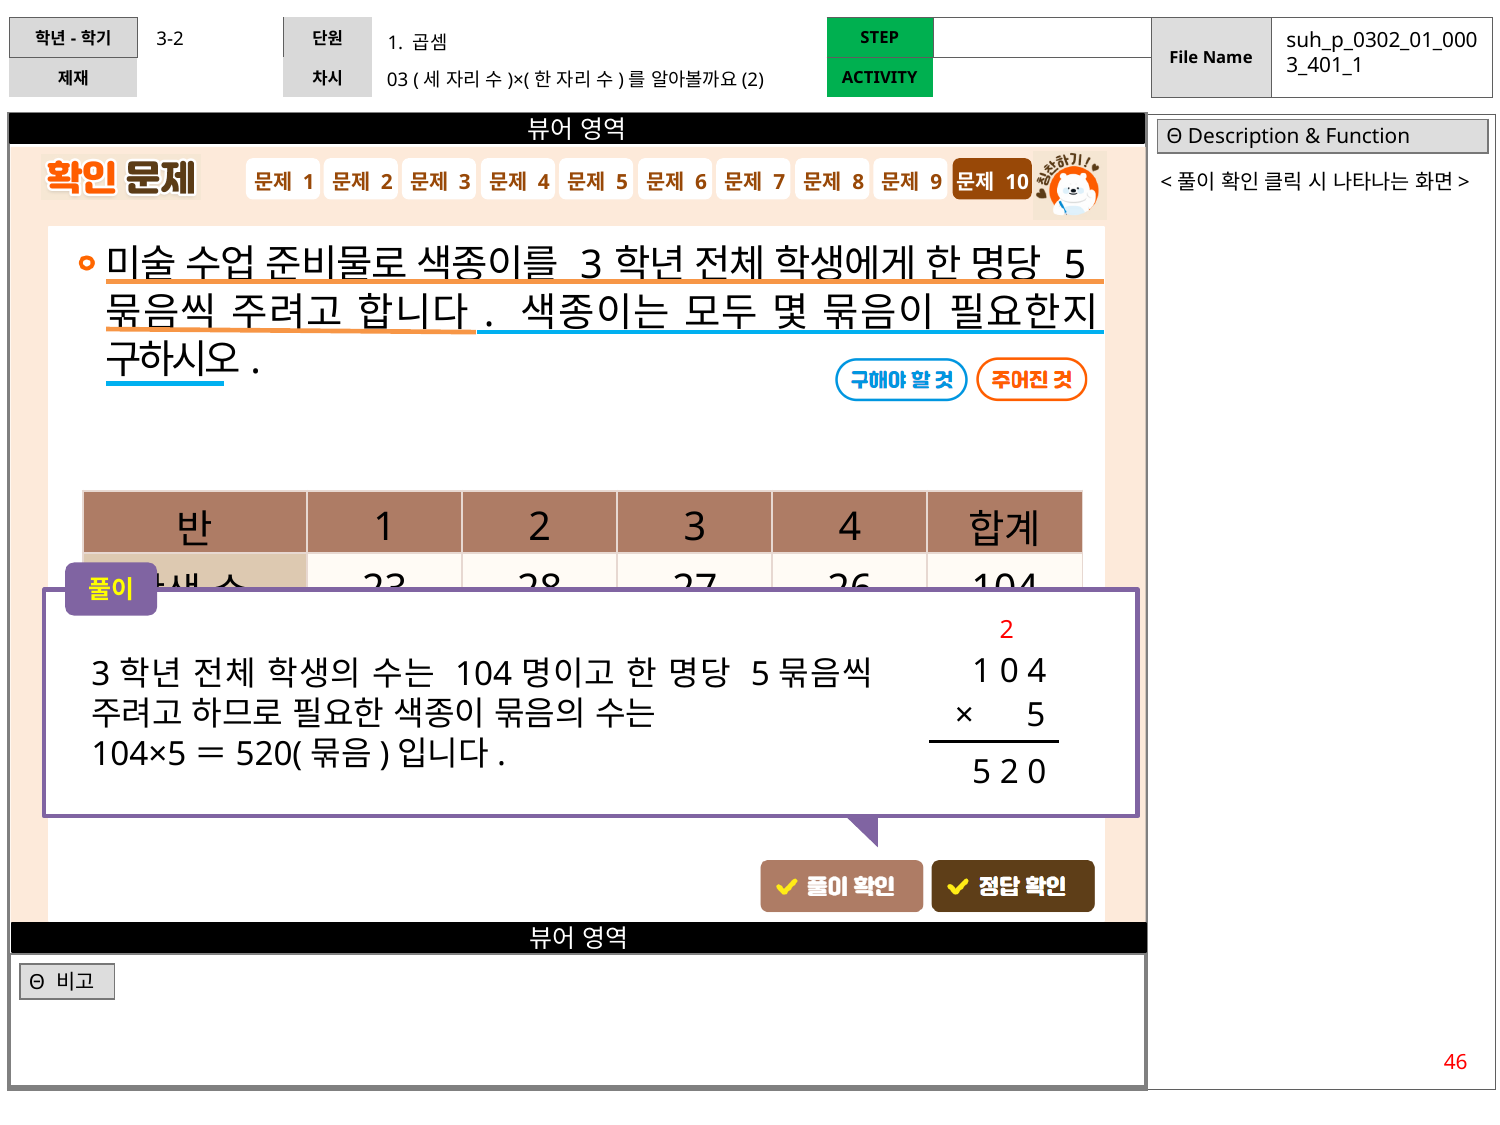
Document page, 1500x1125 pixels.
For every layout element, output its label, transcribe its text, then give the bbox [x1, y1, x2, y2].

text_box 1. 곱셈 [372, 23, 828, 48]
text_box 문제 4 [474, 148, 552, 202]
text_box 문제 10 [977, 148, 1052, 202]
table_header 3 [618, 492, 771, 552]
table_header 합계 [928, 492, 1082, 552]
text_box suh_p_0302_01_0003_401_1 [1271, 18, 1500, 84]
text_box 03 (세 자리 수)×(한 자리 수)를 알아볼까요(2) [372, 60, 821, 96]
table_cell 104 [928, 554, 1082, 560]
text_box 문제 3 [395, 148, 474, 202]
text_box 문제 8 [819, 148, 898, 202]
table_header Θ Description & Function [1158, 120, 1487, 152]
table_cell 28 [463, 554, 616, 560]
table_header 2 [463, 492, 616, 552]
picture [930, 857, 1097, 913]
text_box 문제 2 [349, 148, 395, 202]
table_cell 26 [773, 554, 926, 560]
table_header 4 [773, 492, 926, 552]
text_box 문제 7 [709, 148, 819, 202]
text_box 문제 5 [552, 148, 631, 202]
picture [975, 355, 1089, 404]
text_box 문제 9 [898, 148, 977, 202]
text_box 3-2 [141, 18, 284, 55]
text_box <풀이 확인 클릭 시 나타나는 화면> [1145, 160, 1500, 201]
picture [831, 356, 971, 404]
table_header 반 [84, 492, 306, 552]
text_box 문제 6 [631, 148, 709, 202]
table_cell 학생 수(명) [84, 554, 306, 560]
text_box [105, 328, 477, 333]
table_cell 23 [308, 554, 461, 560]
picture [41, 154, 201, 200]
text_box 미술 수업 준비물로 색종이를 3학년 전체 학생에게 한 명당 5묶음씩 주려고 합니다. 색종이는 모두 몇 묶음이 필요한지 구하시오. [90, 231, 1111, 389]
picture [76, 252, 96, 274]
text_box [43, 562, 1139, 848]
picture [1033, 151, 1107, 220]
text_box 문제 1 [239, 148, 349, 202]
table_cell 27 [618, 554, 771, 560]
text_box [915, 605, 1062, 799]
picture [758, 857, 925, 914]
table_header 1 [308, 492, 461, 552]
